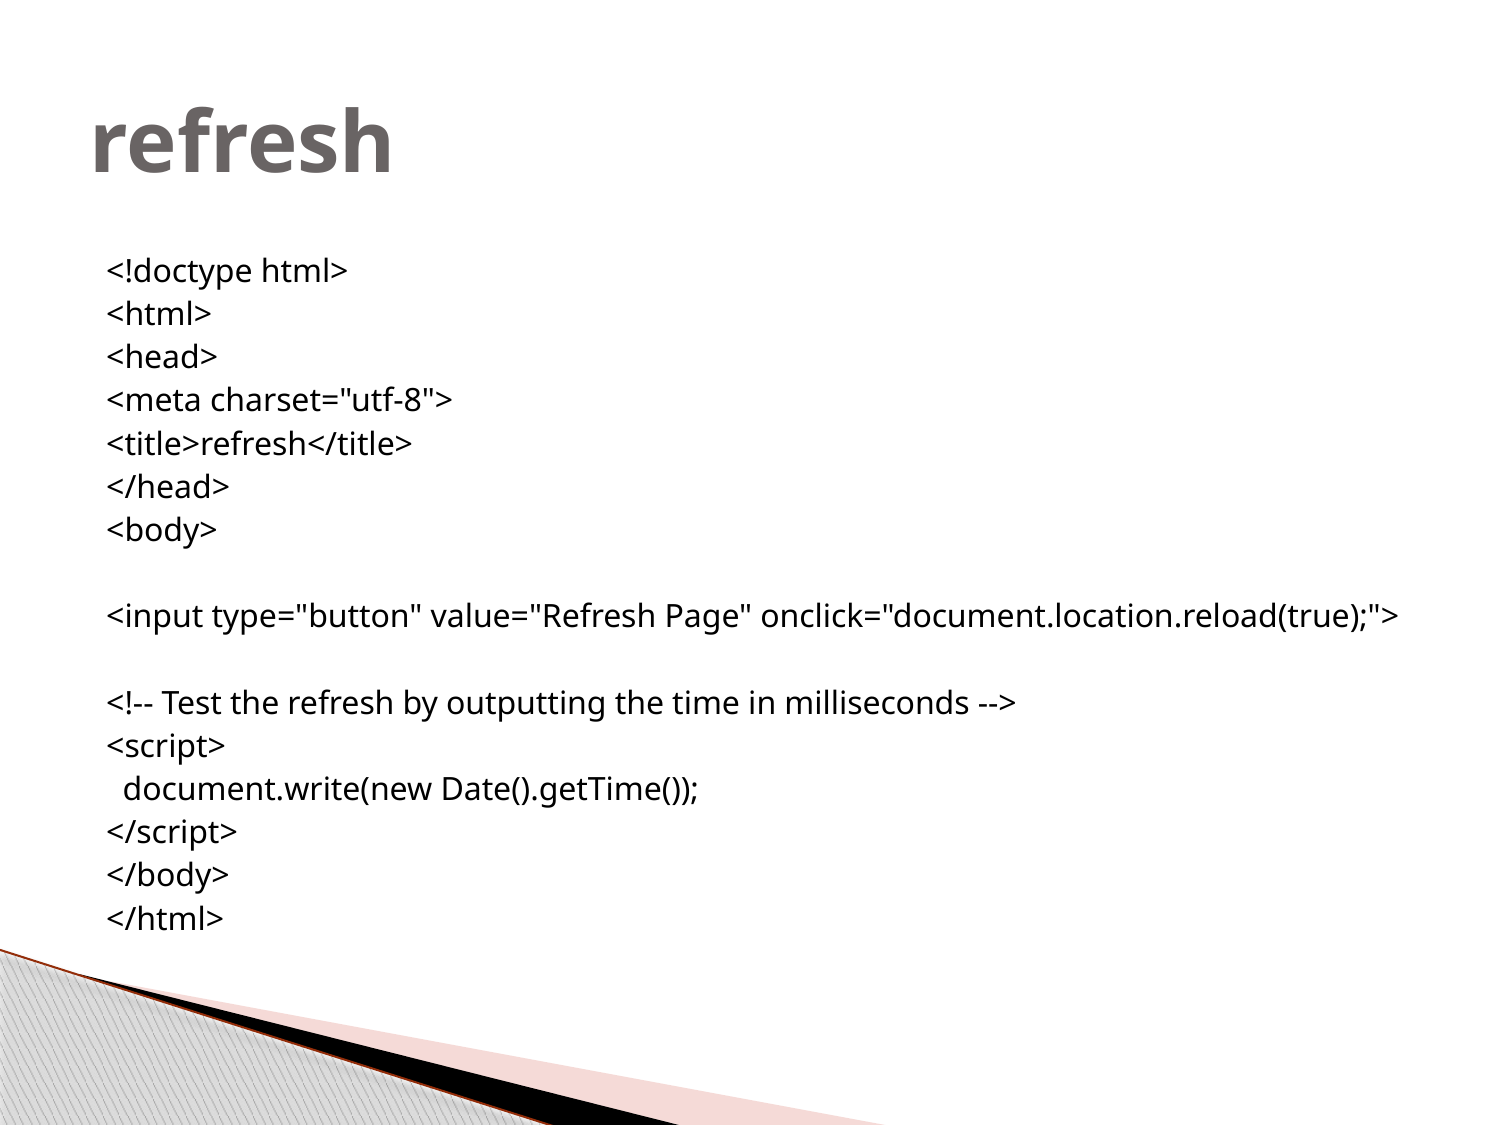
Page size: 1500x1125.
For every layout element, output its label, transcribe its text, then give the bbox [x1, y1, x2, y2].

list <!doctype html> <html> <head> <meta charset="utf-8"> <title>refresh</title> </head> <body> <input type="button" value="Refresh Page" onclick="document.location.reload(true);"> <!-- Test the refresh by outputting the time in milliseconds --> <script> document.write(new Date().getTime()); </script> </body> </html> [75, 243, 1425, 986]
title refresh [75, 45, 1425, 233]
